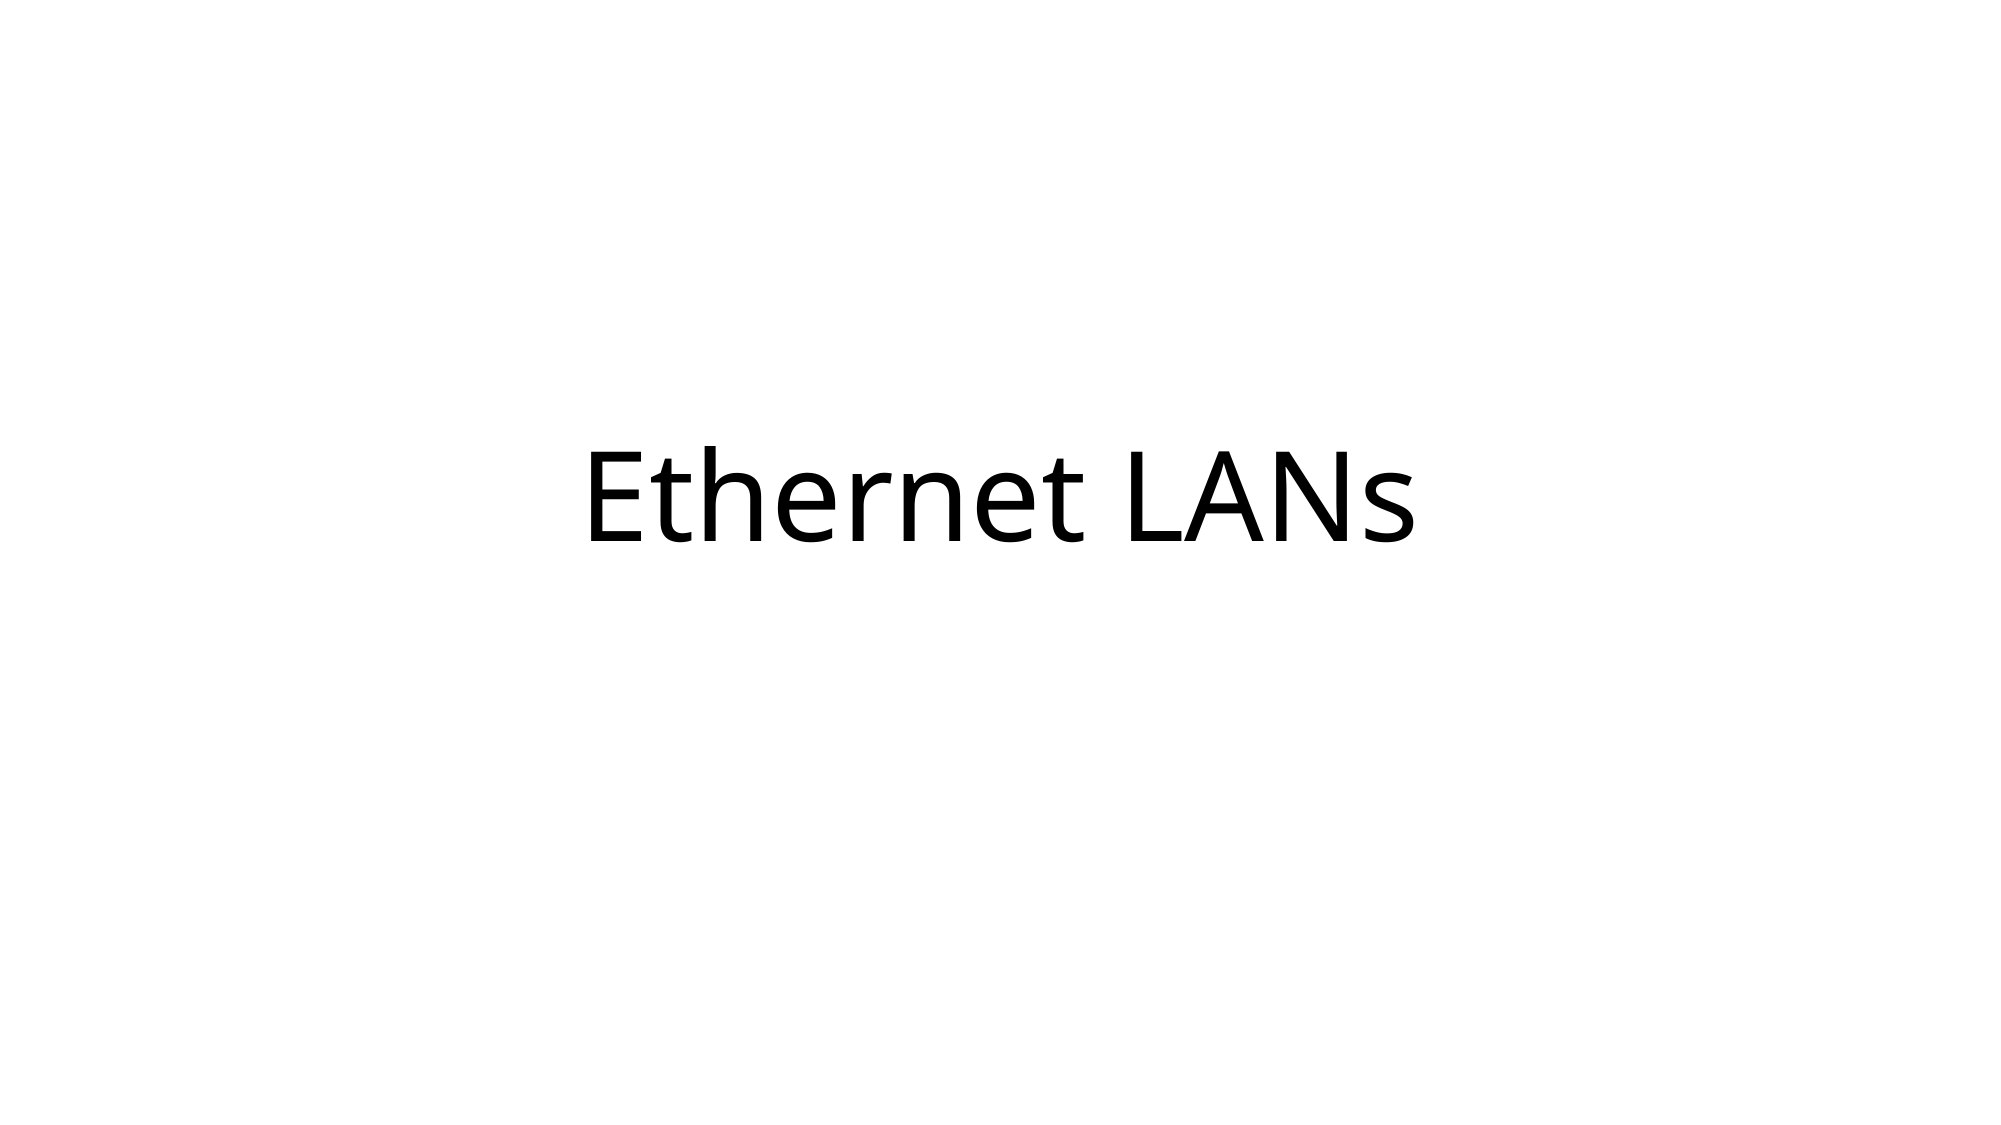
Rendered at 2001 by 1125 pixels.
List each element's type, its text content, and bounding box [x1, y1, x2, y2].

title Ethernet LANs [249, 184, 1750, 576]
